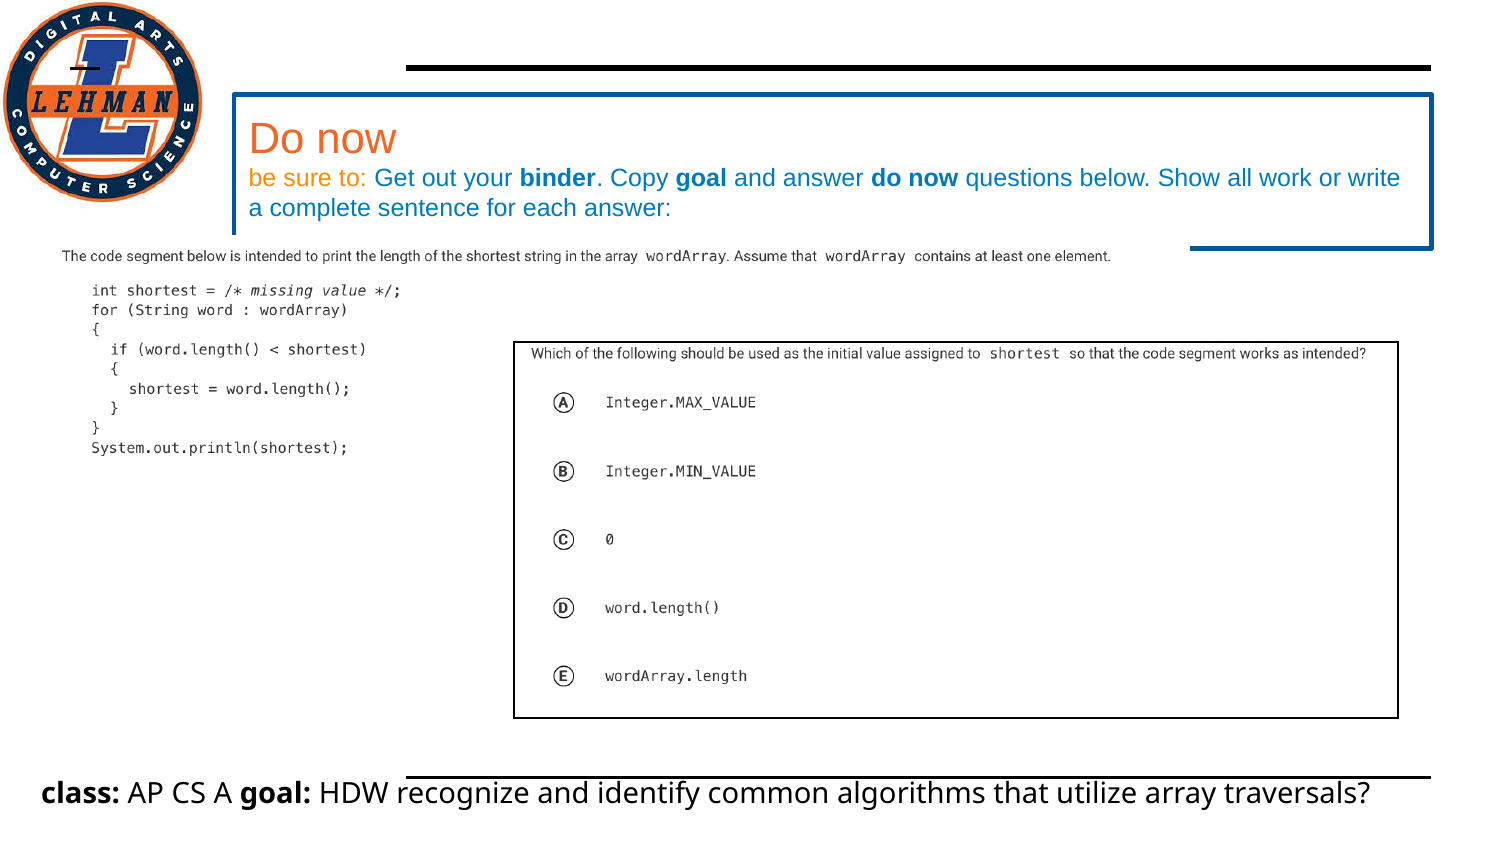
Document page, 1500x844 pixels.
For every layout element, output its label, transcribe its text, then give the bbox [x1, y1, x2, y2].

picture [0, 0, 204, 204]
picture [46, 234, 1398, 717]
title Do now be sure to: Get out your binder. Copy goal and answer do now questions below. Show all work or write a complete sentence for each answer: [233, 93, 1433, 250]
